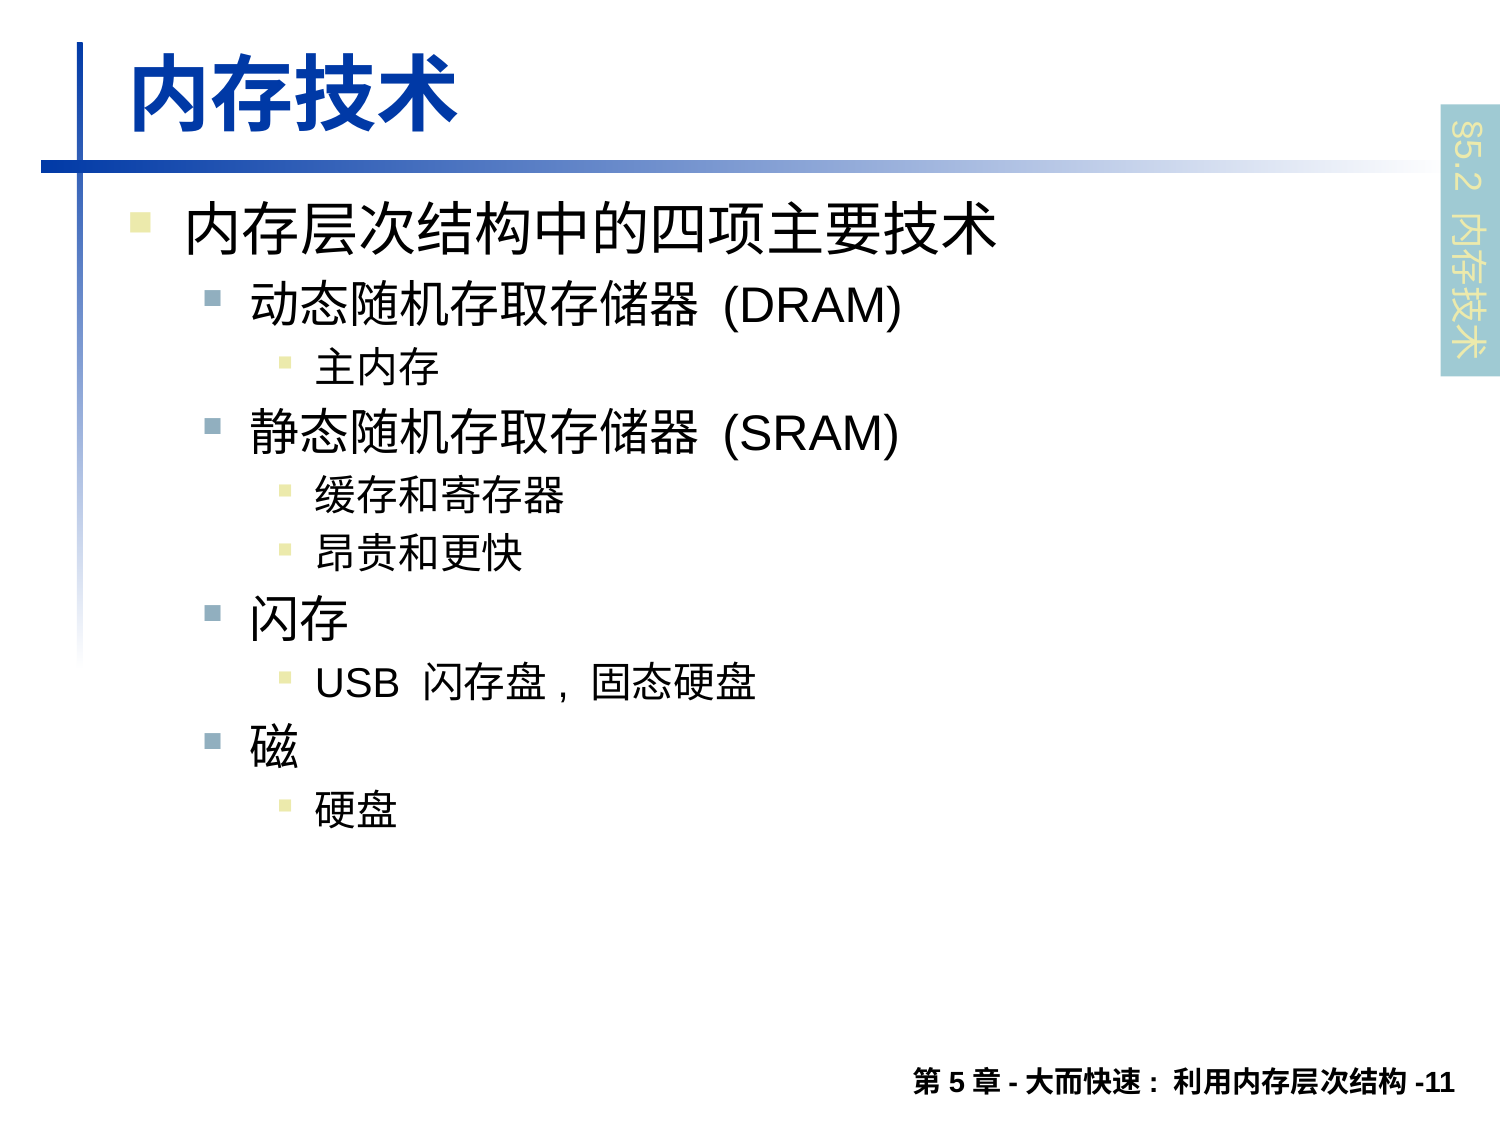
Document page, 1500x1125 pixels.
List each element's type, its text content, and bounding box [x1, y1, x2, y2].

title 内存技术 [112, 32, 1468, 149]
footer 第5章-大而快速: 利用内存层次结构-11 [277, 1046, 1471, 1106]
list 内存层次结构中的四项主要技术 动态随机存取存储器 (DRAM) 主内存 静态随机存取存储器 (SRAM) 缓存和寄存器 昂贵和更快 闪存 USB 闪存盘, 固态硬盘 磁 硬盘 [112, 184, 1469, 1024]
text_box §5.2 内存技术 [1440, 104, 1500, 377]
